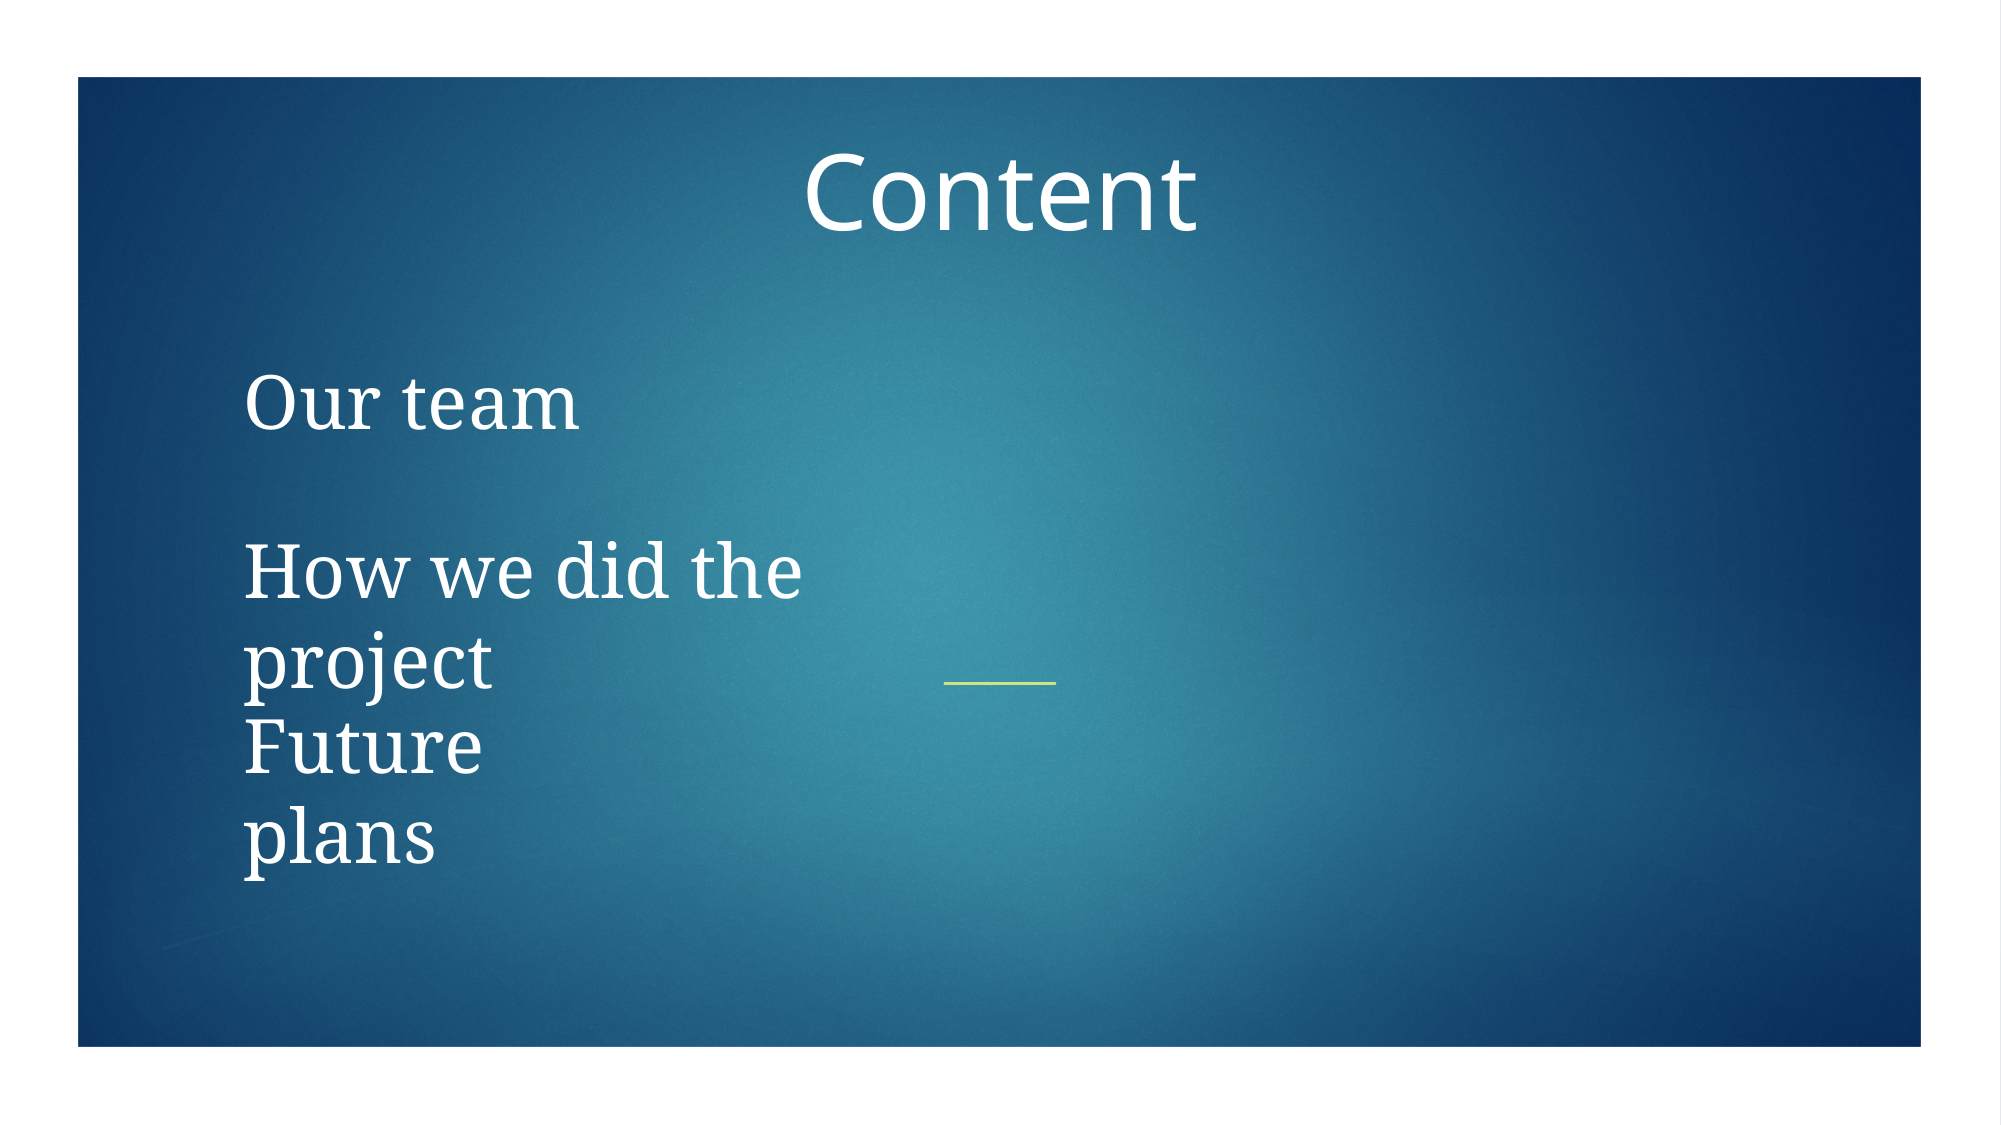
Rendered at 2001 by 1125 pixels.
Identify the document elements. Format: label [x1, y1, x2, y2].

text_box [0, 0, 2000, 1125]
